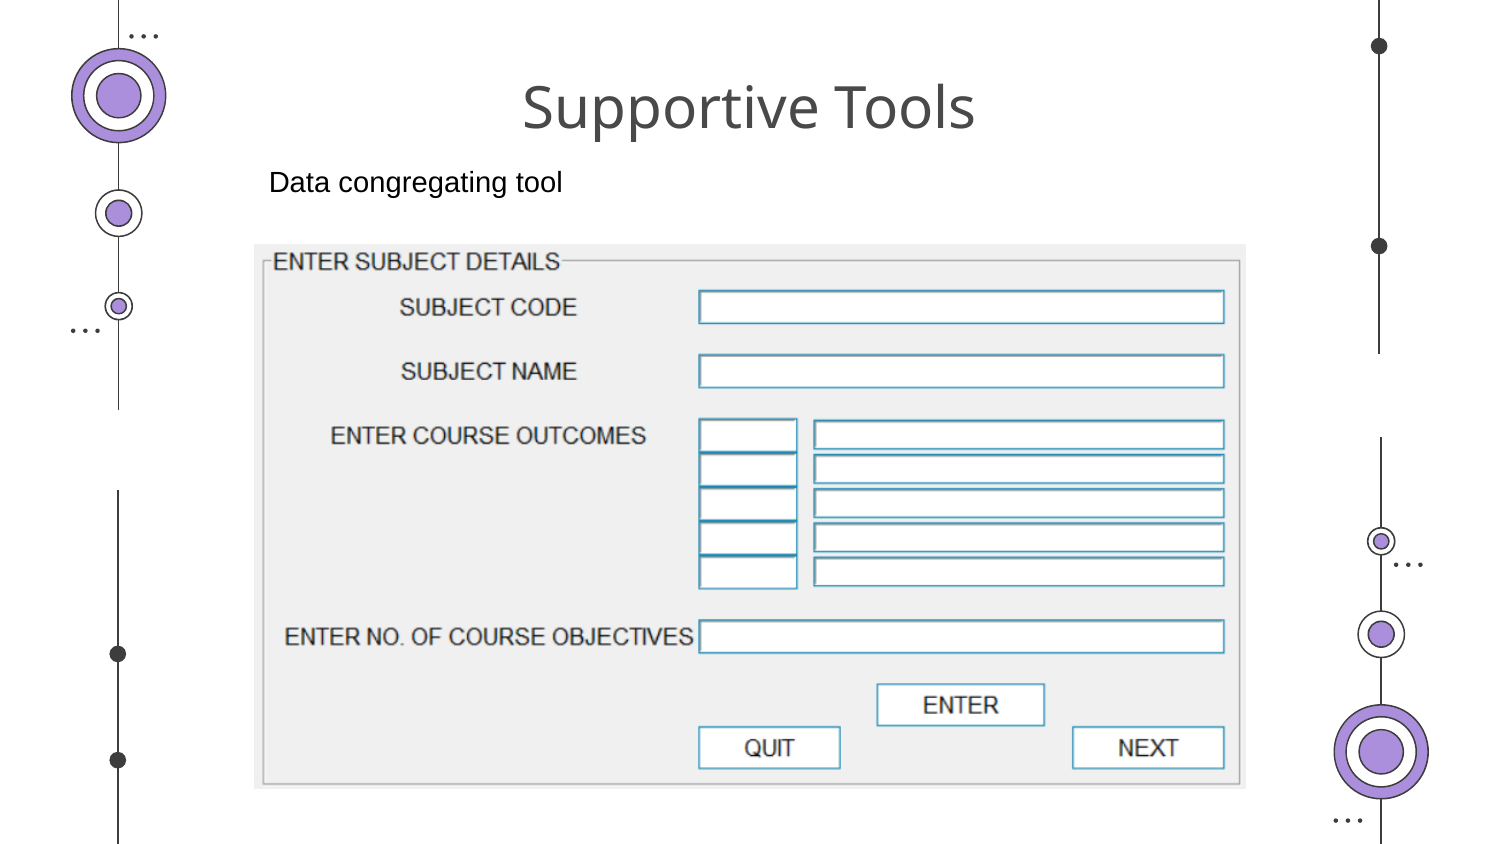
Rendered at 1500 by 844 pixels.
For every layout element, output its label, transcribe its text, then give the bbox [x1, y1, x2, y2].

title Supportive Tools [303, 55, 1197, 156]
text_box Data congregating tool [254, 155, 733, 206]
picture [253, 244, 1247, 789]
